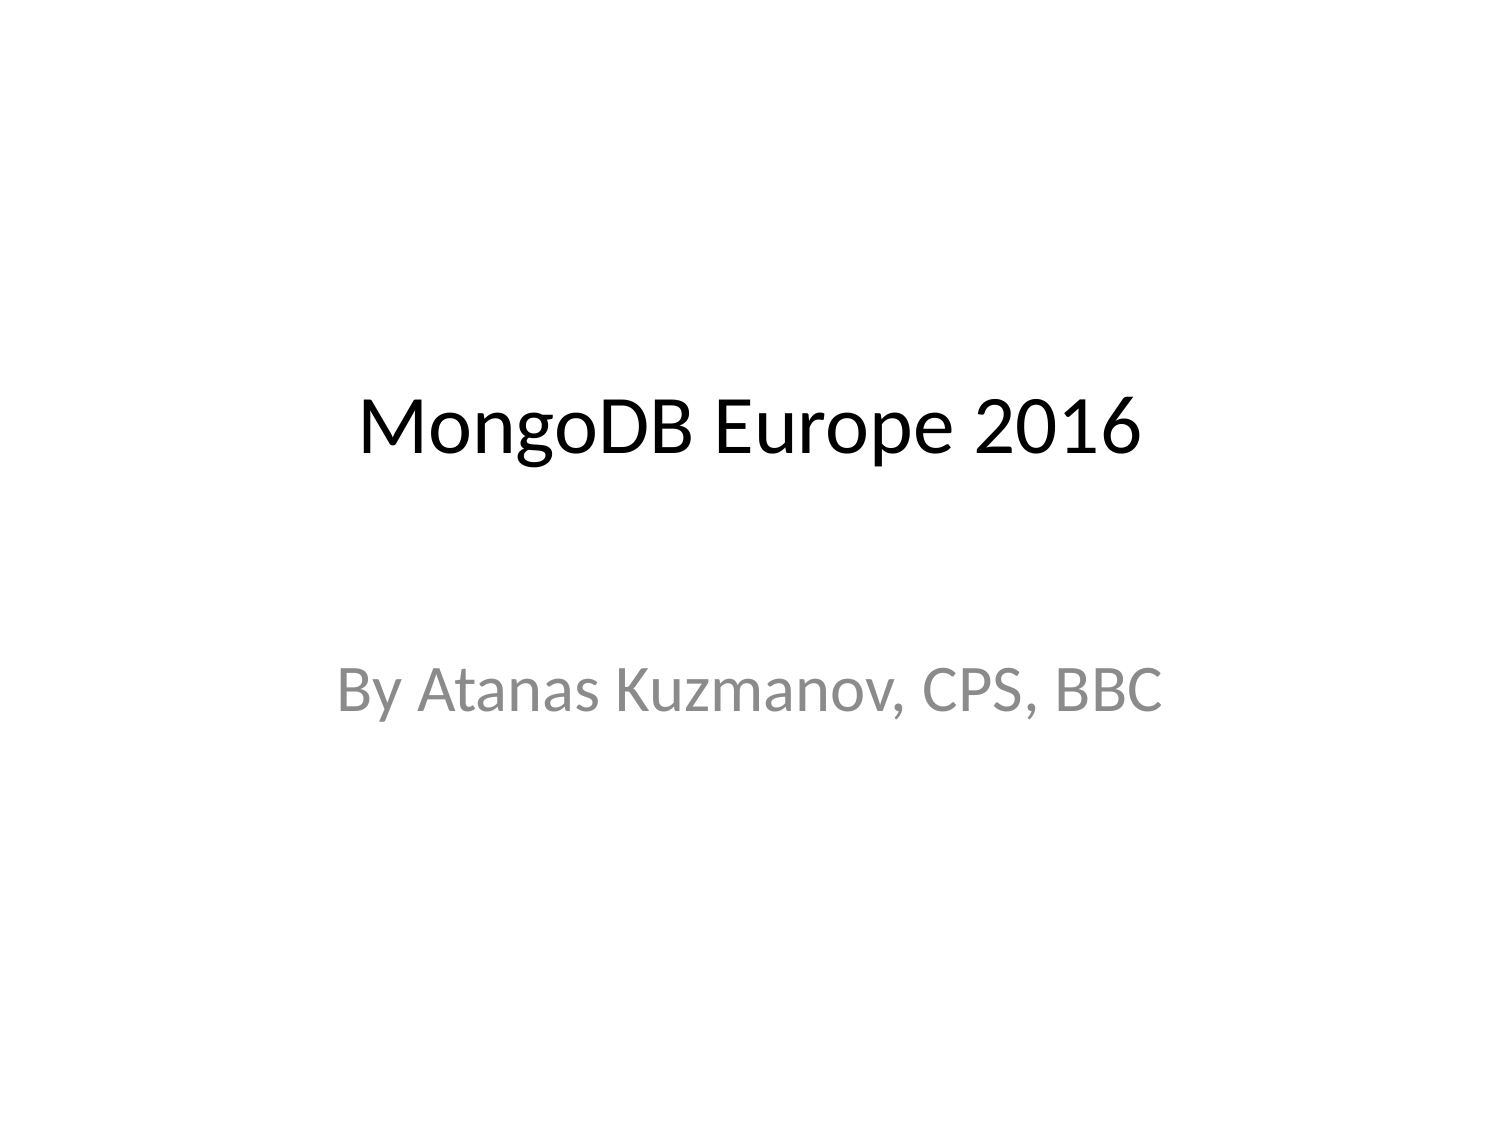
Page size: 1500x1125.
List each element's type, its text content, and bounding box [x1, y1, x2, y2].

title MongoDB Europe 2016 [112, 349, 1388, 591]
subtitle By Atanas Kuzmanov, CPS, BBC [225, 637, 1275, 925]
